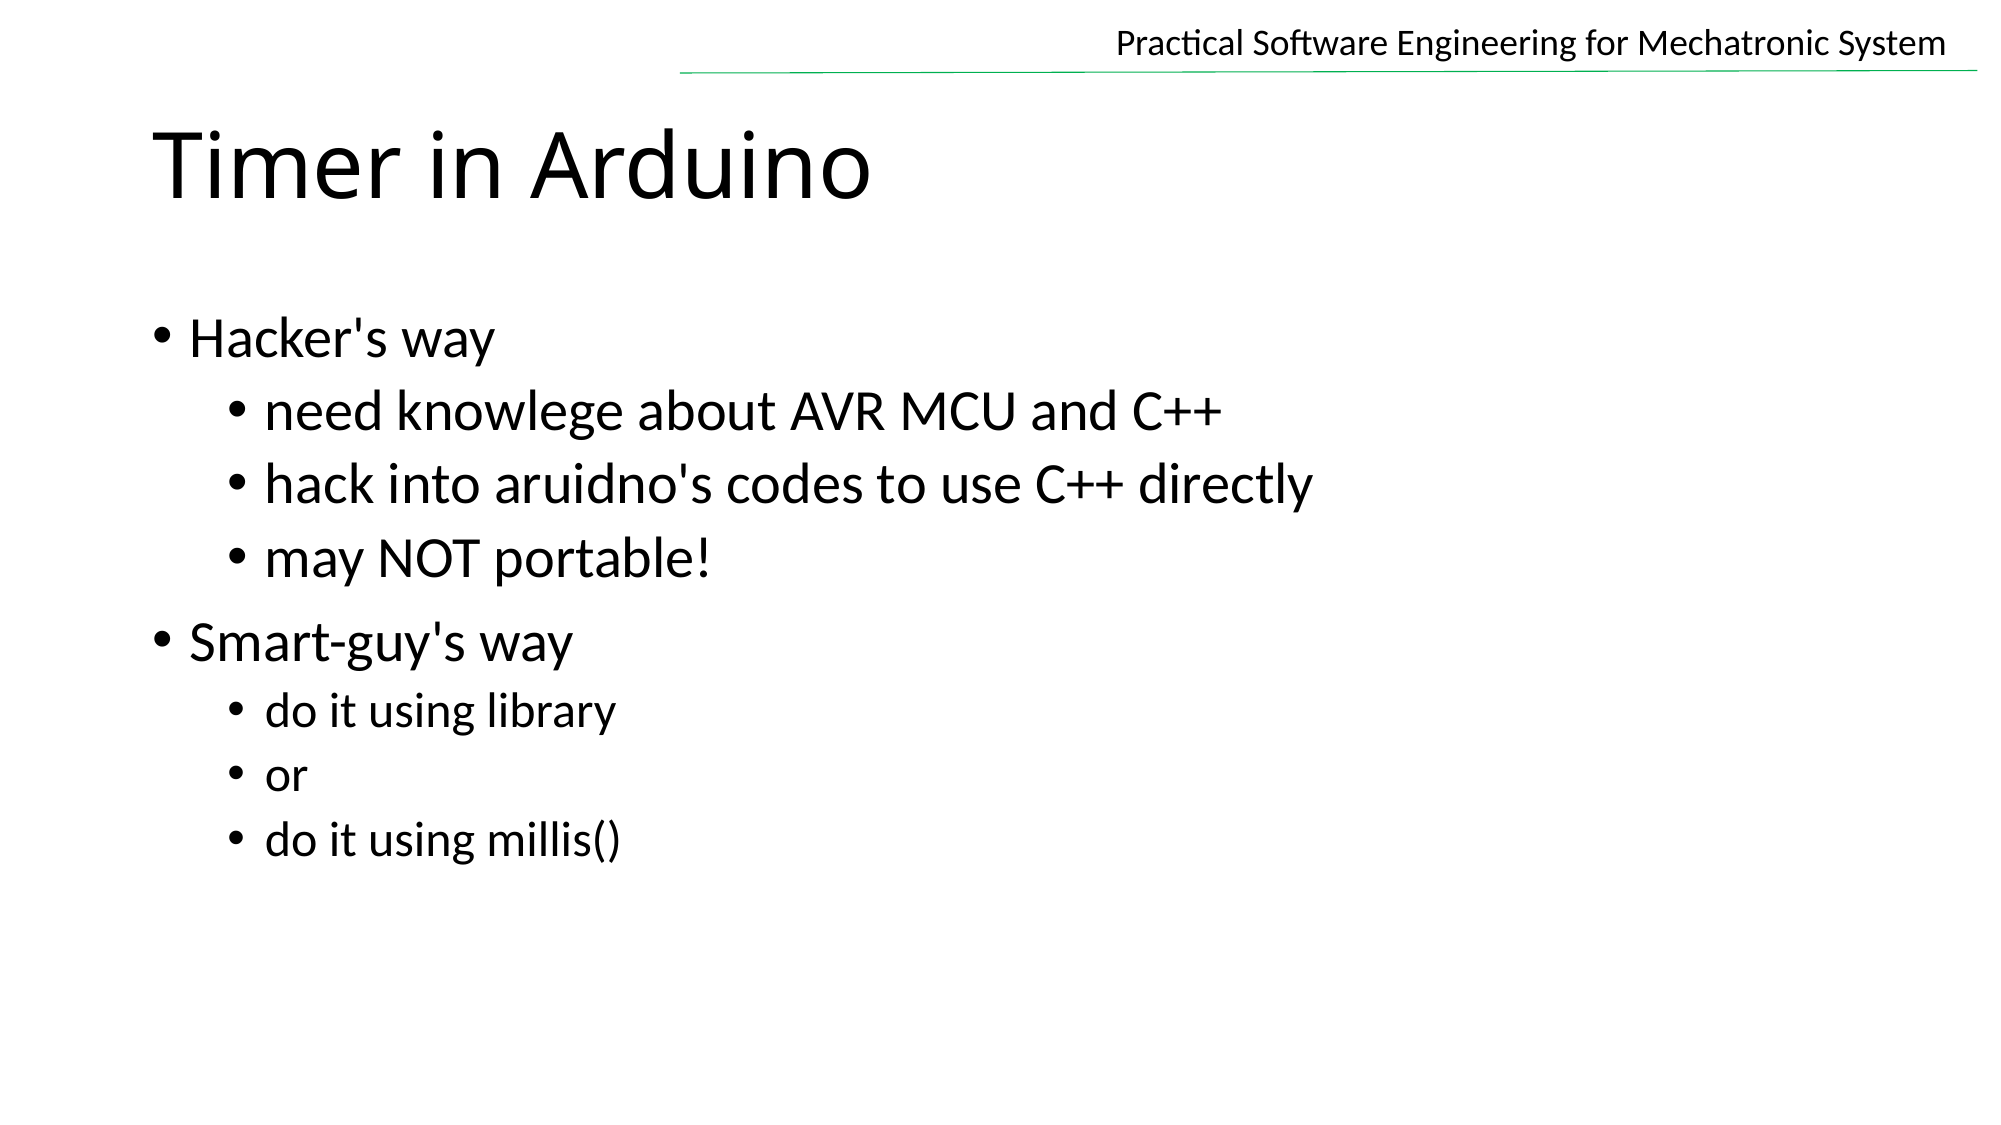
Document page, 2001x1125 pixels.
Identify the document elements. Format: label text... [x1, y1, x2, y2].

title Timer in Arduino [137, 59, 1863, 278]
list Hacker's way need knowlege about AVR MCU and C++ hack into aruidno's codes to use C++ directly may NOT portable! Smart-guy's way do it using library or do it using millis() [137, 299, 1863, 1014]
